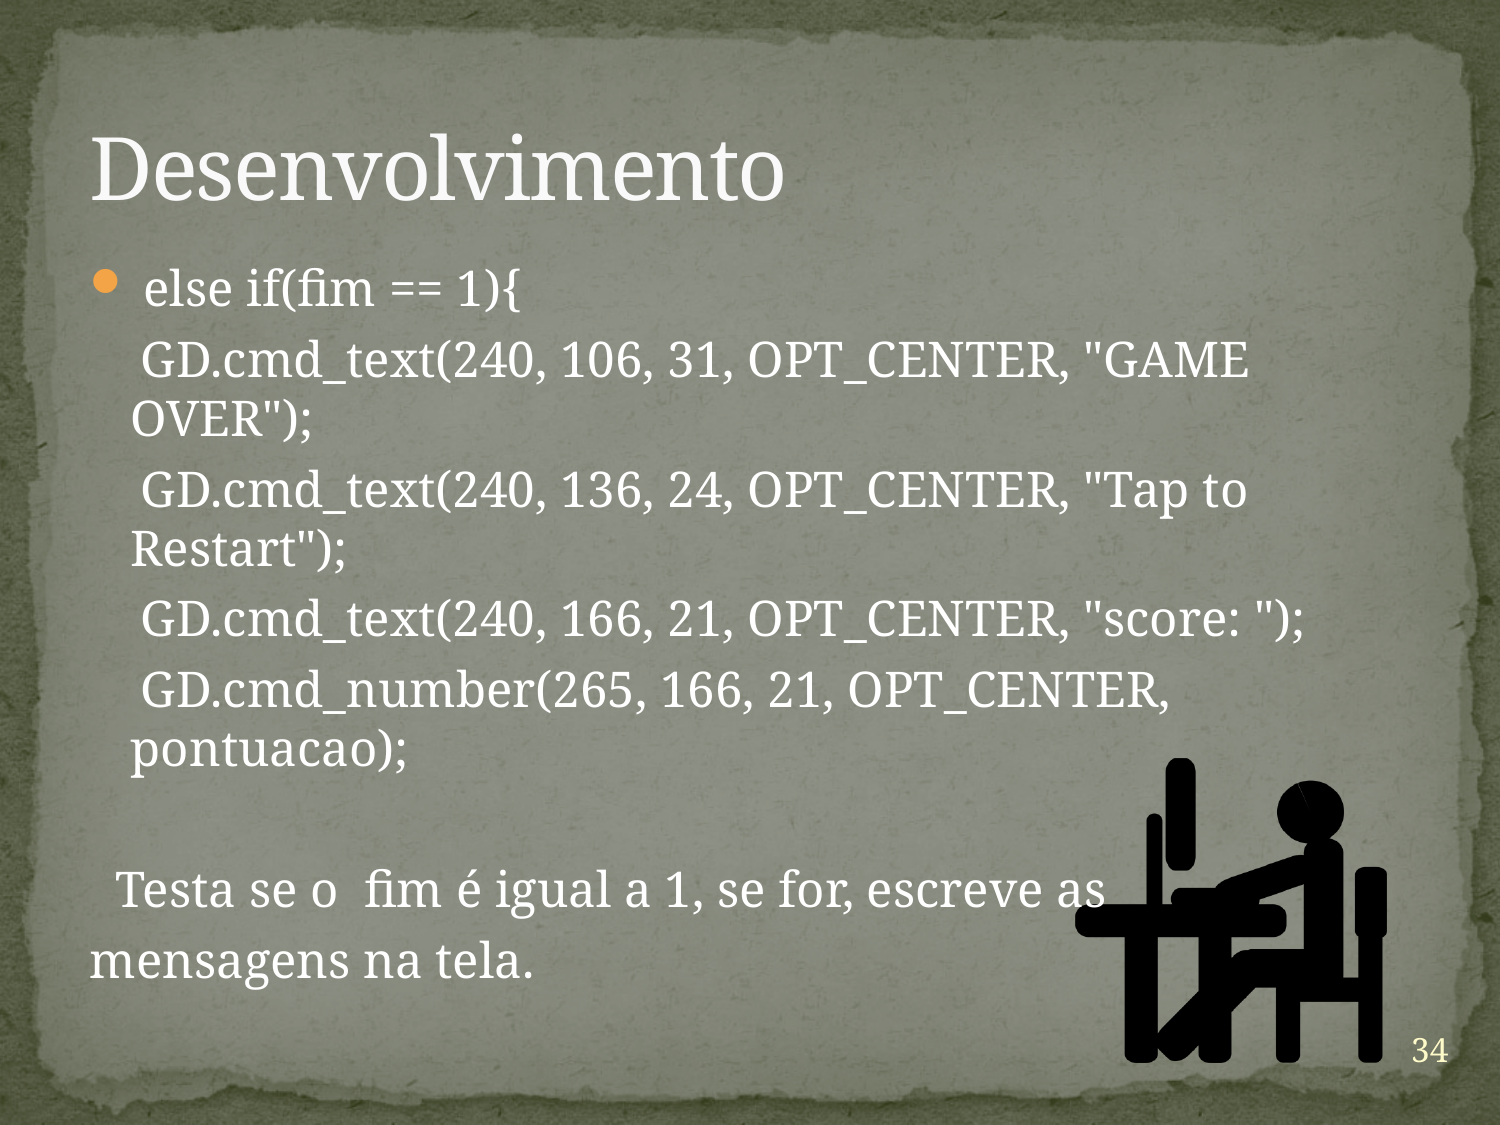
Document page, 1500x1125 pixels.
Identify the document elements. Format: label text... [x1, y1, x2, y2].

title Desenvolvimento [74, 24, 1425, 225]
slide_number 34 [1379, 1014, 1480, 1089]
picture [1075, 760, 1387, 1063]
list else if(fim == 1){ GD.cmd_text(240, 106, 31, OPT_CENTER, "GAME OVER"); GD.cmd_text(240, 136, 24, OPT_CENTER, "Tap to Restart"); GD.cmd_text(240, 166, 21, OPT_CENTER, "score: "); GD.cmd_number(265, 166, 21, OPT_CENTER, pontuacao); Testa se o fim é igual a 1, se for, escreve as mensagens na tela. [75, 249, 1425, 1000]
